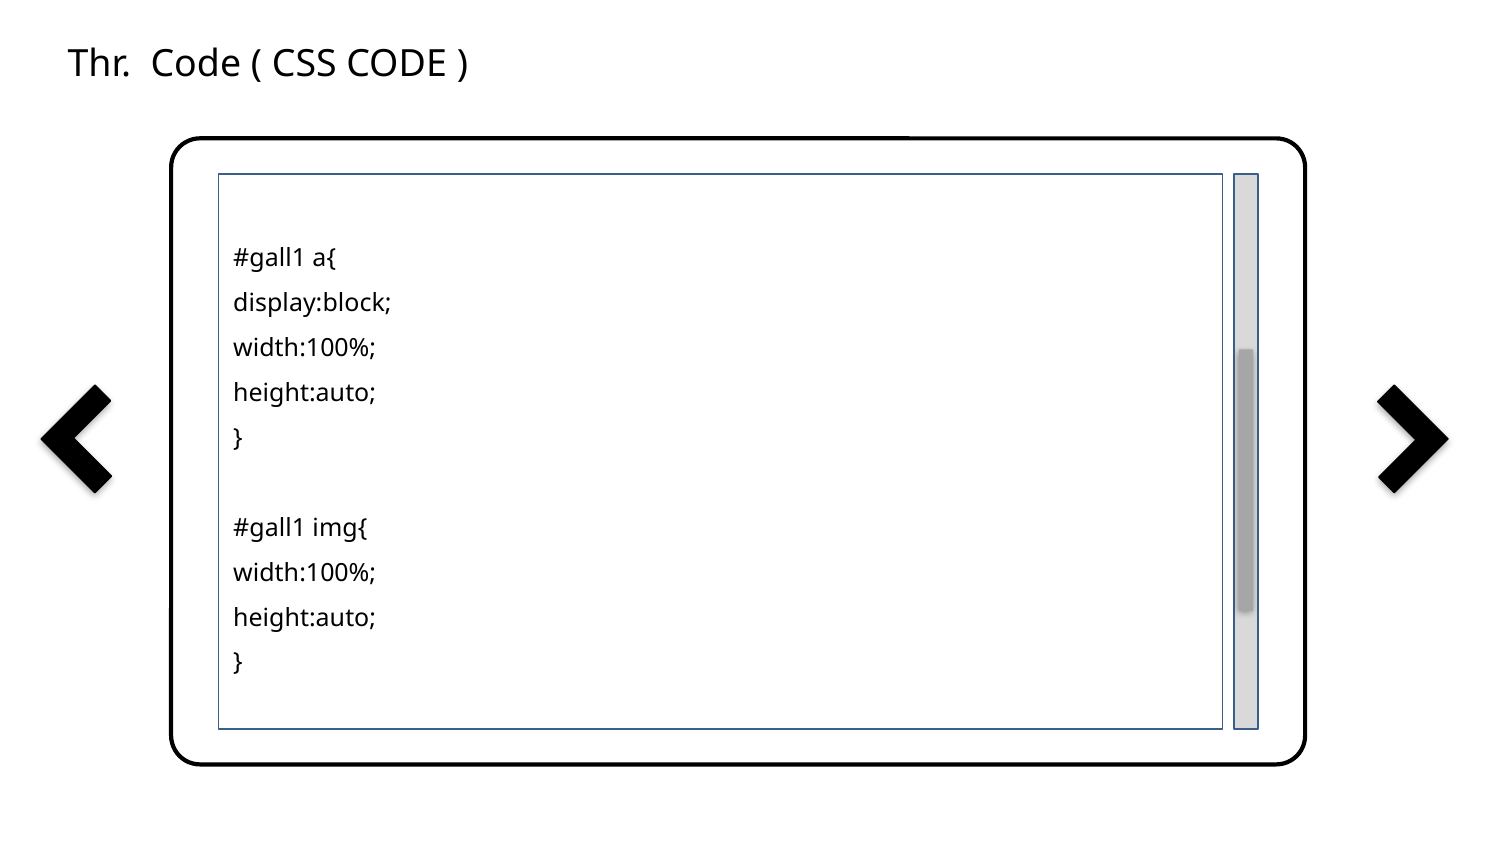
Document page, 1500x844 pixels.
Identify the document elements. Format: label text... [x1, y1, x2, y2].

text_box [168, 136, 1308, 767]
text_box #gall1 a{ display:block; width:100%; height:auto; } #gall1 img{ width:100%; height:auto; } [216, 172, 1224, 731]
text_box Thr. Code ( CSS CODE ) [53, 32, 1081, 92]
text_box [40, 384, 112, 494]
text_box [1238, 349, 1254, 612]
text_box [1232, 172, 1260, 731]
text_box [1377, 384, 1449, 494]
